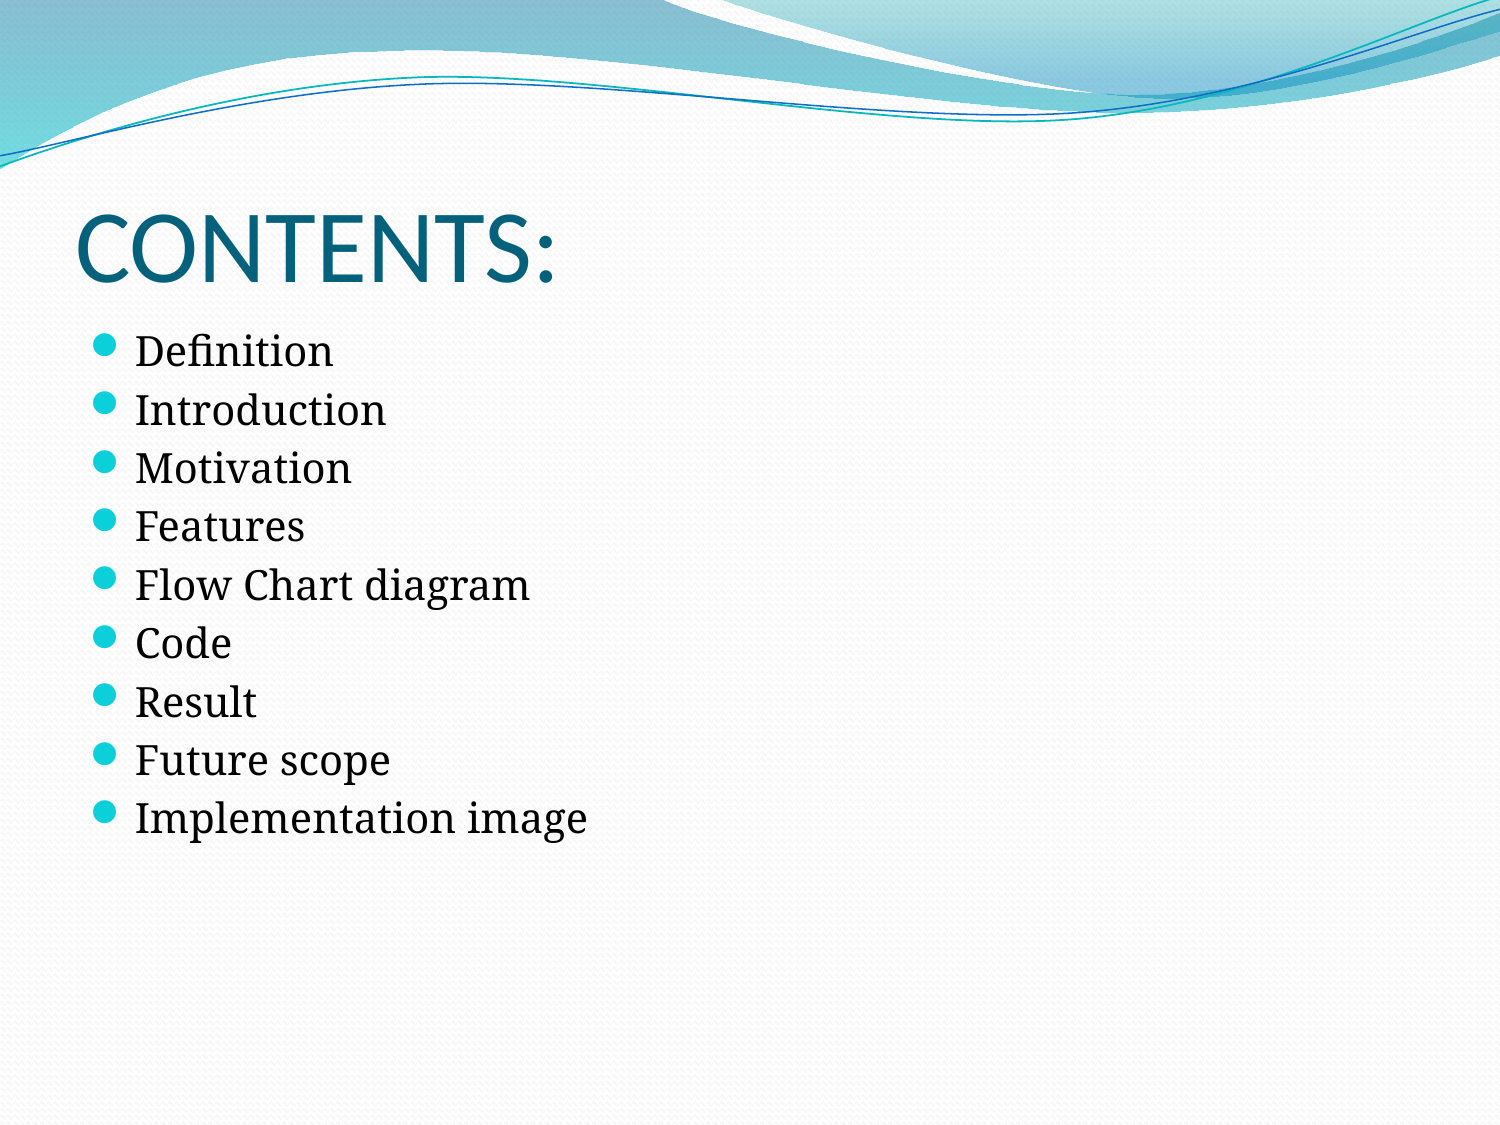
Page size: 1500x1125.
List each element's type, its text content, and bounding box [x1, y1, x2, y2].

title CONTENTS: [75, 115, 1425, 303]
list Definition Introduction Motivation Features Flow Chart diagram Code Result Future scope Implementation image [75, 317, 1425, 1038]
